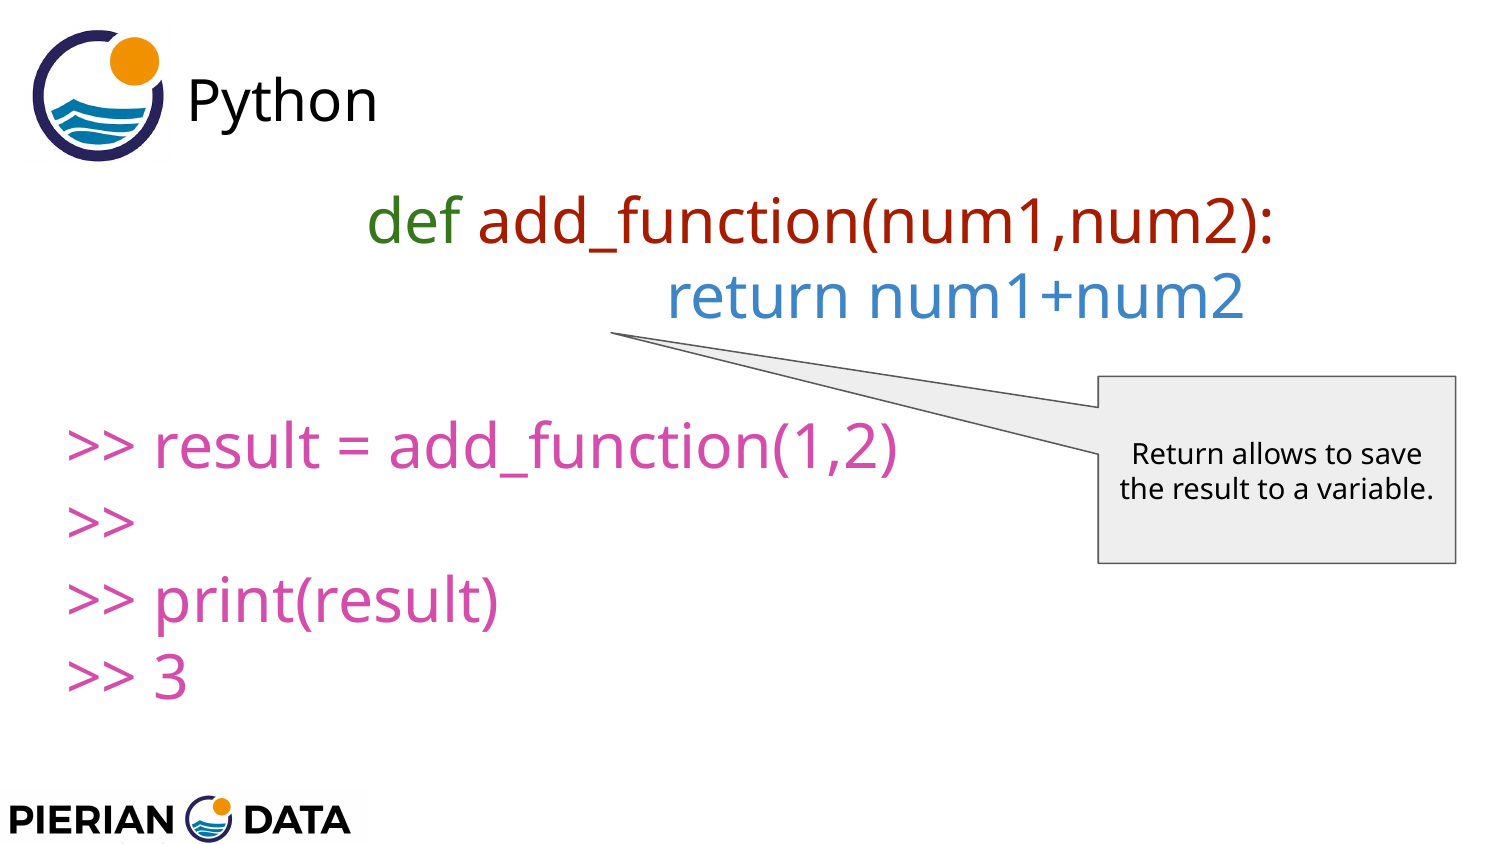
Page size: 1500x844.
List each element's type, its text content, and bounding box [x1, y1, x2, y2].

title Python [176, 48, 1449, 143]
list def add_function(num1,num2): return num1+num2 >> result = add_function(1,2) >> >> print(result) >> 3 [51, 166, 1449, 750]
picture [0, 787, 368, 844]
picture [24, 24, 172, 167]
text_box Return allows to save the result to a variable. [611, 332, 1456, 564]
